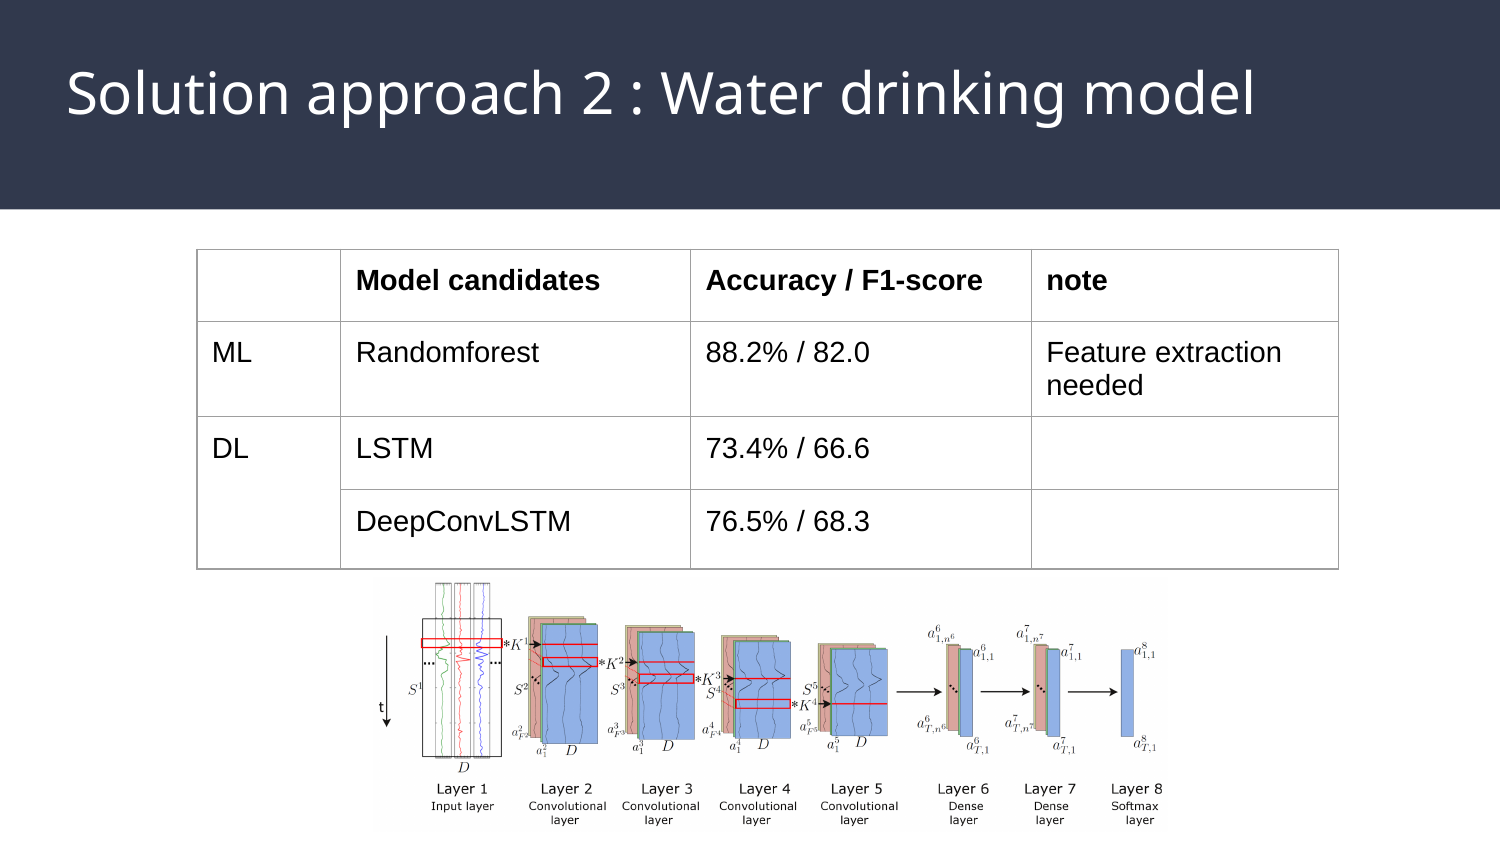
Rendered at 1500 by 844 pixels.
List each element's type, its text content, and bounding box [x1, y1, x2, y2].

table_cell DL [198, 417, 340, 568]
table_cell [1032, 490, 1338, 568]
table_header Accuracy / F1-score [691, 250, 1031, 321]
table_cell Randomforest [341, 322, 690, 416]
table_cell 73.4% / 66.6 [691, 417, 1031, 489]
table_header [198, 250, 340, 321]
table_cell Feature extraction needed [1032, 322, 1338, 416]
table_cell LSTM [341, 417, 690, 489]
table_cell 88.2% / 82.0 [691, 322, 1031, 416]
table_cell ML [198, 322, 340, 416]
table_cell DeepConvLSTM [341, 490, 690, 568]
table_header Model candidates [341, 250, 690, 321]
table_cell [1032, 417, 1338, 489]
table_header note [1032, 250, 1338, 321]
picture [373, 577, 1169, 832]
table_cell 76.5% / 68.3 [691, 490, 1031, 568]
title Solution approach 2 : Water drinking model [51, 40, 1449, 185]
